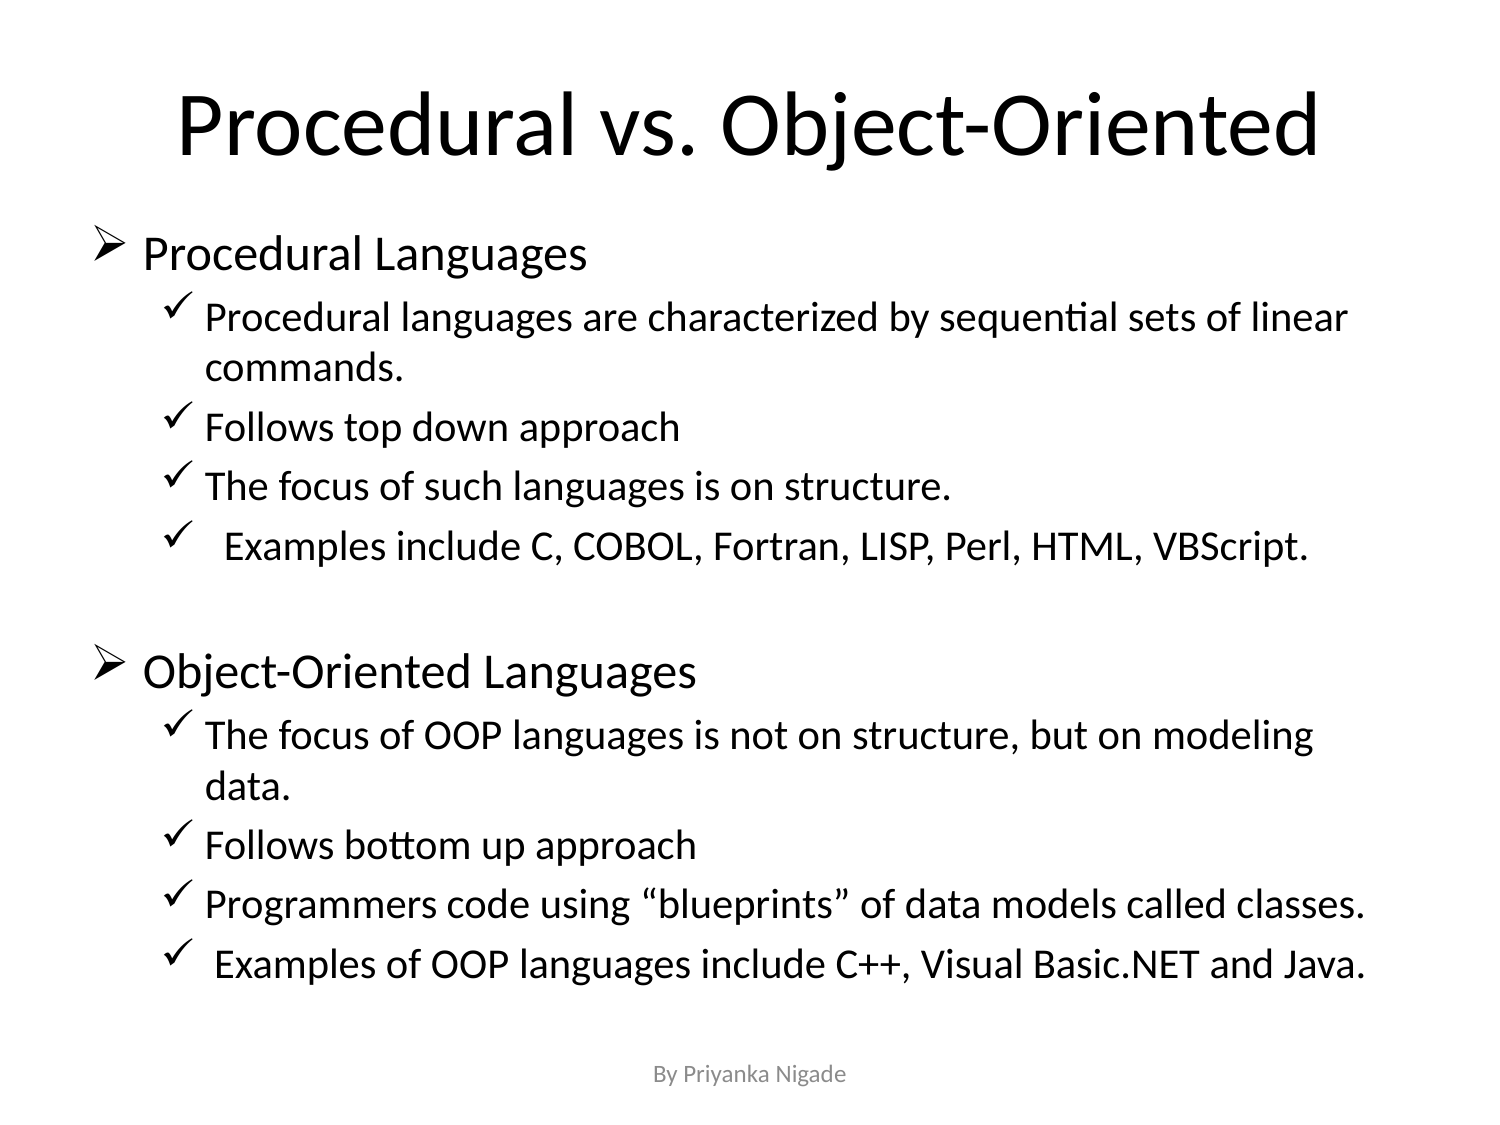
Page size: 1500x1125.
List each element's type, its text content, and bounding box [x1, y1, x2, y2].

footer By Priyanka Nigade [512, 1042, 988, 1103]
list Procedural Languages Procedural languages are characterized by sequential sets of linear commands. Follows top down approach The focus of such languages is on structure. Examples include C, COBOL, Fortran, LISP, Perl, HTML, VBScript. Object-Oriented Languages The focus of OOP languages is not on structure, but on modeling data. Follows bottom up approach Programmers code using “blueprints” of data models called classes. Examples of OOP languages include C++, Visual Basic.NET and Java. [75, 212, 1425, 1075]
title Procedural vs. Object-Oriented [75, 12, 1425, 212]
